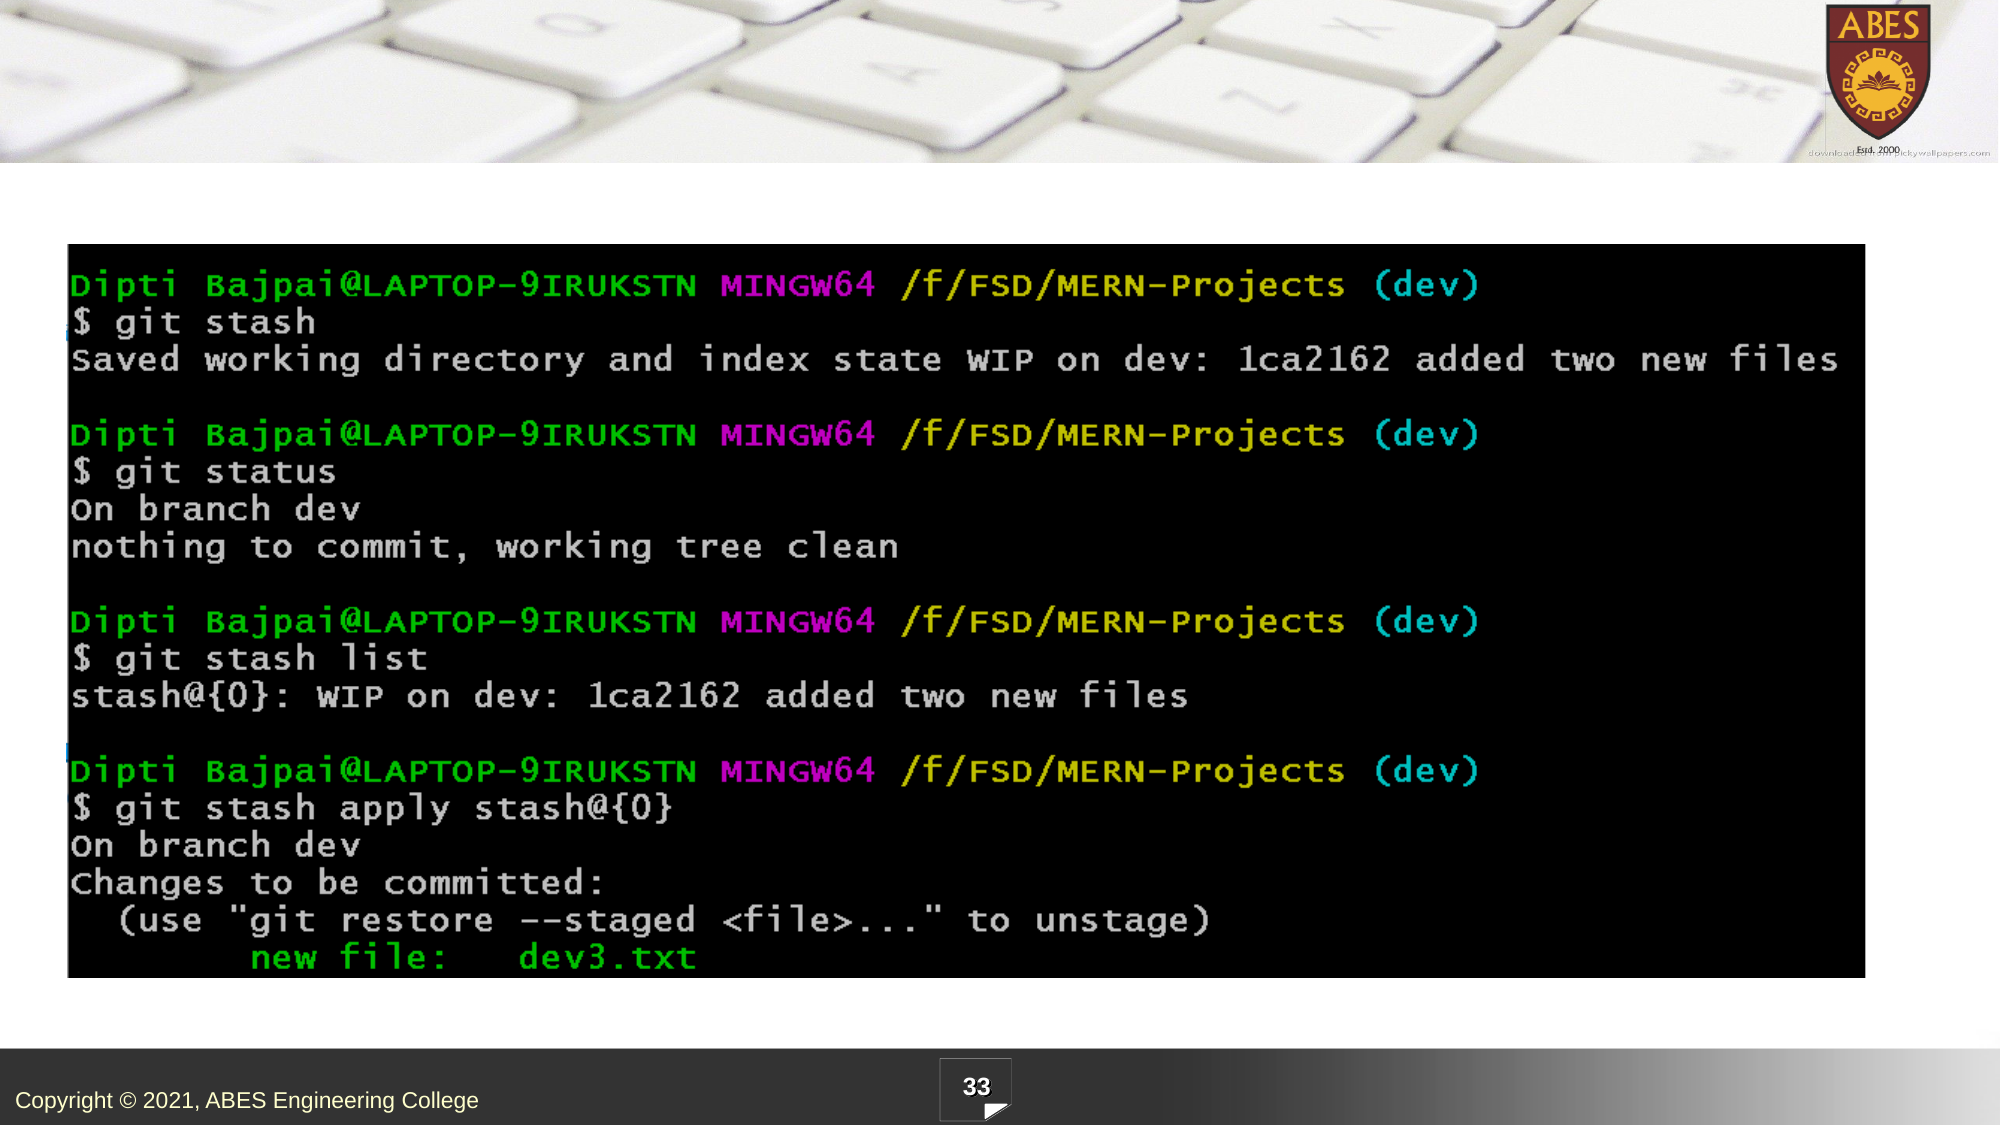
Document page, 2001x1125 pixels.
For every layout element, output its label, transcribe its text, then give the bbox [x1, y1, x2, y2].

slide_number 33 [891, 1062, 1062, 1125]
picture [0, 0, 1999, 163]
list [66, 243, 1867, 978]
